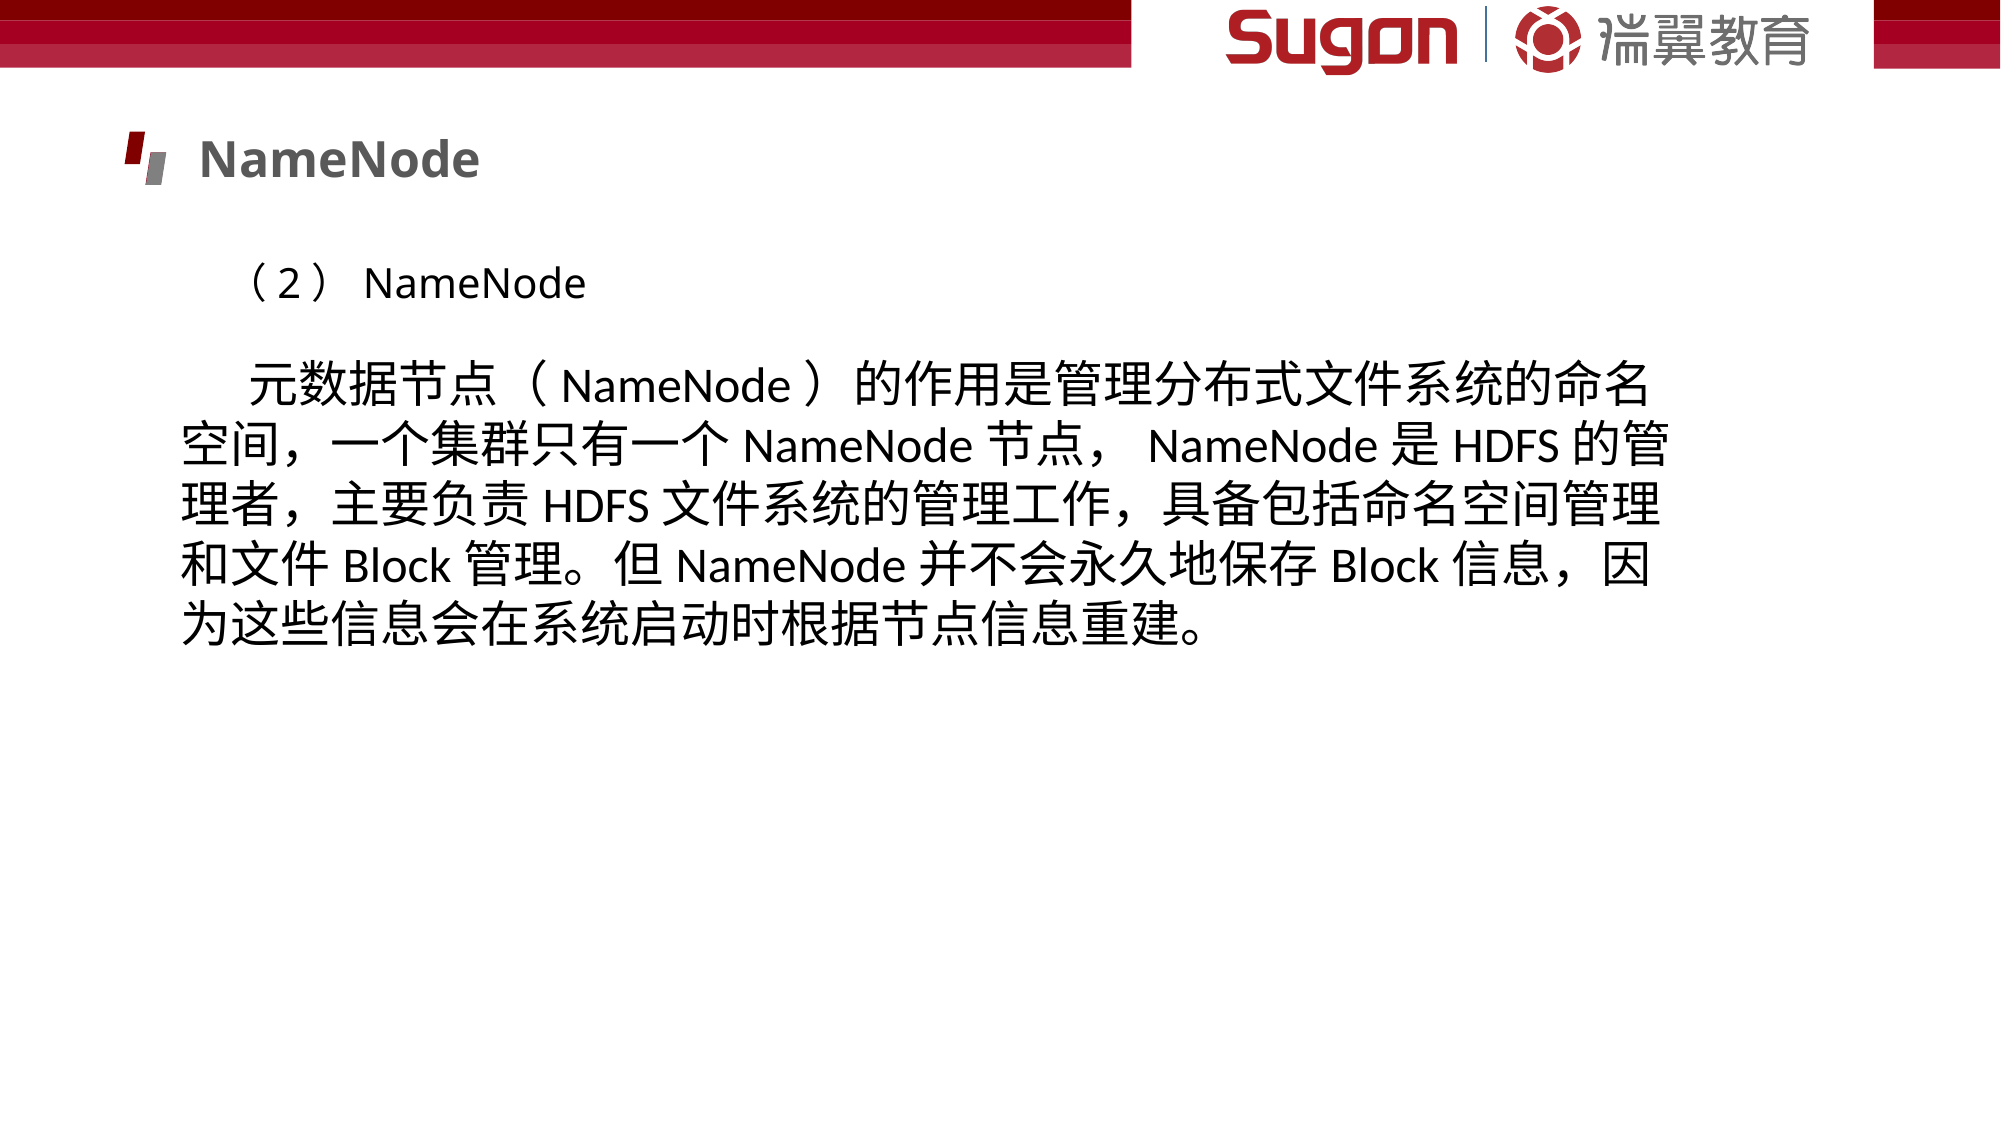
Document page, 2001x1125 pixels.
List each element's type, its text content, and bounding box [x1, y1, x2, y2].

text_box [123, 130, 147, 166]
text_box [144, 151, 168, 186]
text_box 元数据节点（NameNode）的作用是管理分布式文件系统的命名空间，一个集群只有一个NameNode节点，NameNode是HDFS的管理者，主要负责HDFS文件系统的管理工作，具备包括命名空间管理和文件Block管理。但NameNode并不会永久地保存Block信息，因为这些信息会在系统启动时根据节点信息重建。 [165, 345, 1688, 660]
picture [1515, 6, 1809, 73]
text_box NameNode [183, 120, 1060, 195]
picture [1194, 0, 1484, 102]
text_box （2）NameNode [210, 249, 1674, 315]
